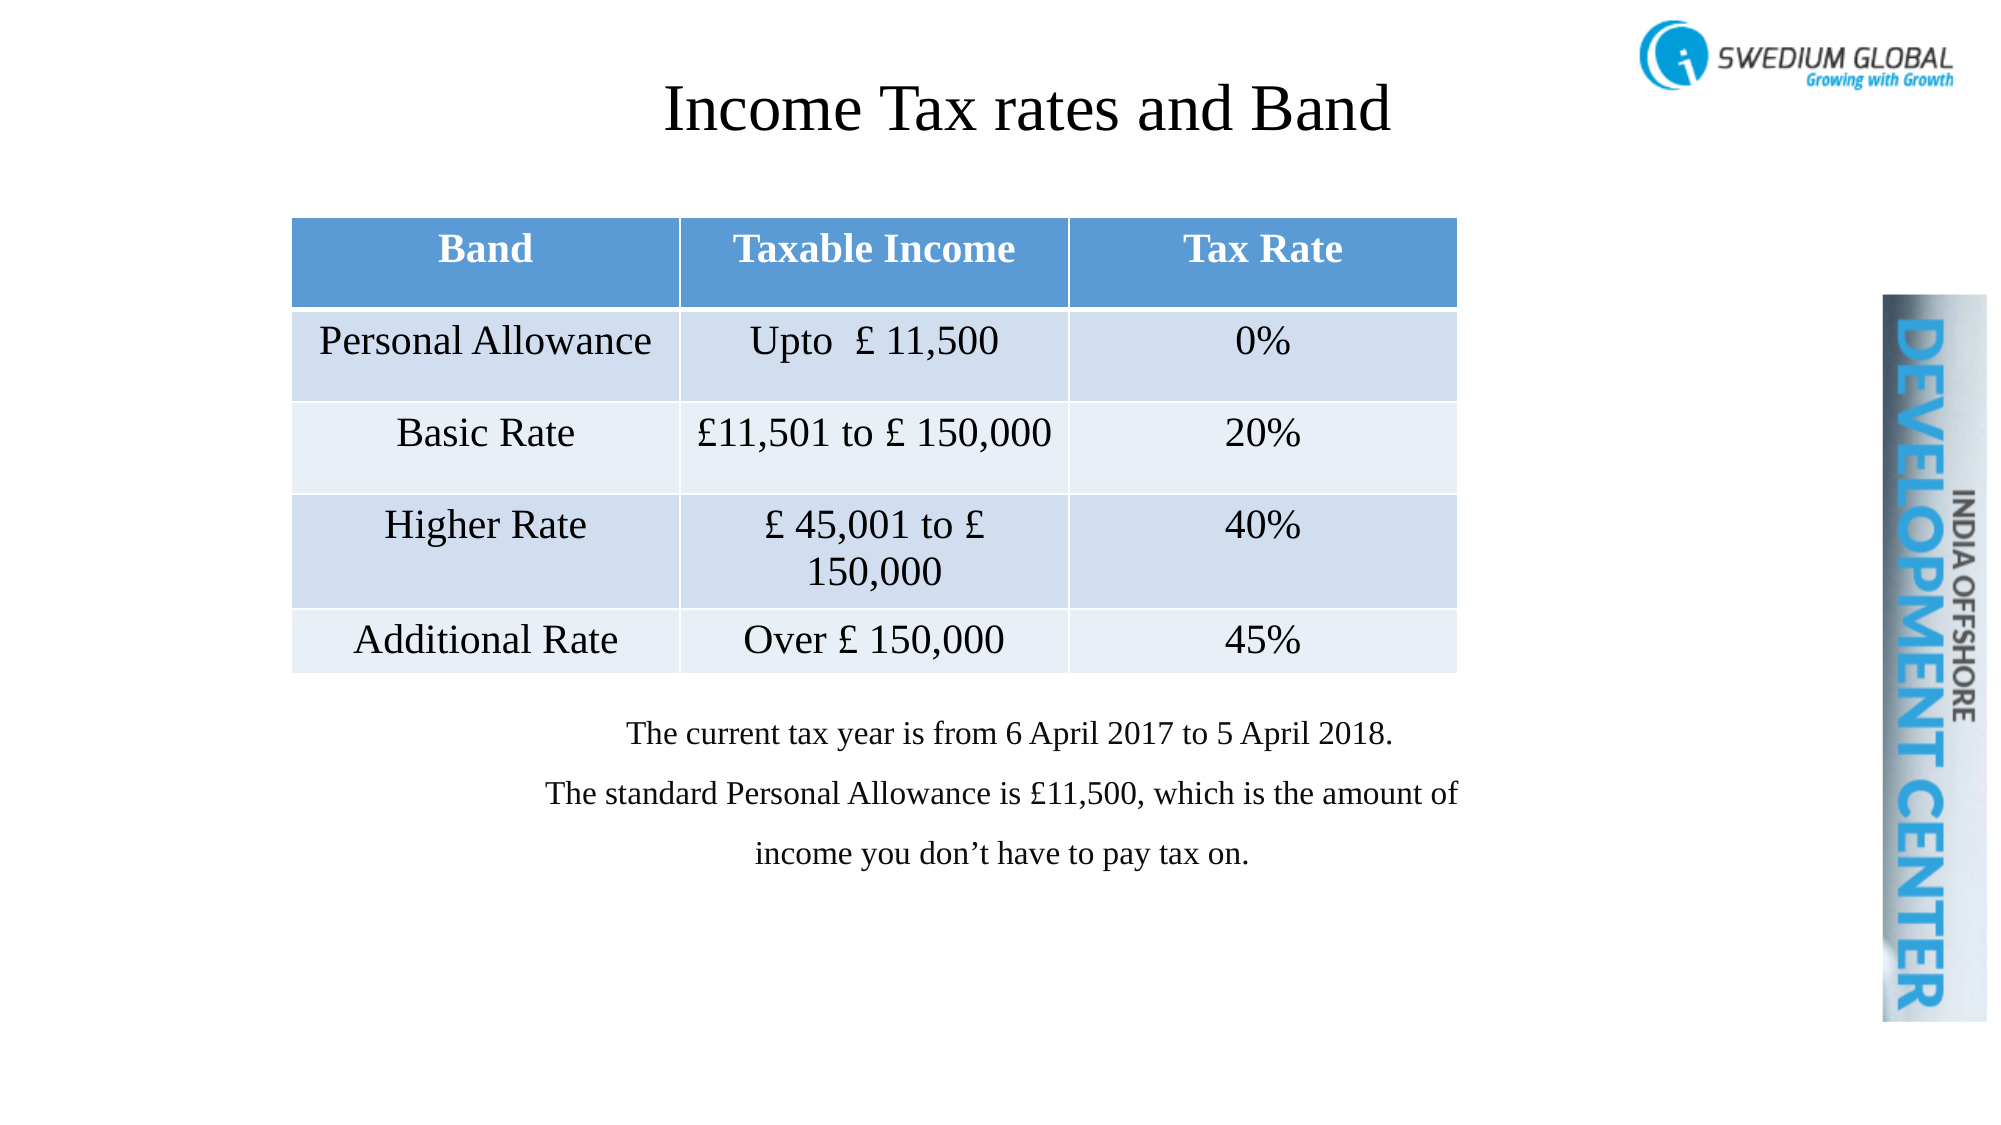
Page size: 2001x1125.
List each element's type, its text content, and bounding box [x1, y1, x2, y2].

title Income Tax rates and Band [165, 0, 1891, 218]
table_cell Over £ 150,000 [681, 610, 1068, 673]
text_box The current tax year is from 6 April 2017 to 5 April 2018. The standard Personal Allowance is £11,500, which is the amount of income you don’t have to pay tax on. [491, 684, 1492, 879]
table_cell 0% [1070, 312, 1457, 401]
table_cell Higher Rate [292, 495, 679, 608]
picture [1883, 295, 1986, 1021]
picture [1891, 16, 1961, 95]
table_cell £11,501 to £ 150,000 [681, 403, 1068, 493]
table_cell 45% [1070, 610, 1457, 673]
table_header Taxable Income [681, 218, 1068, 307]
table_cell Personal Allowance [292, 312, 679, 401]
table_header Tax Rate [1070, 218, 1457, 307]
table_cell Upto £ 11,500 [681, 312, 1068, 401]
table_header Band [292, 218, 679, 307]
table_cell Basic Rate [292, 403, 679, 493]
table_cell £ 45,001 to £ 150,000 [681, 495, 1068, 608]
table_cell 40% [1070, 495, 1457, 608]
table_cell Additional Rate [292, 610, 679, 673]
table_cell 20% [1070, 403, 1457, 493]
